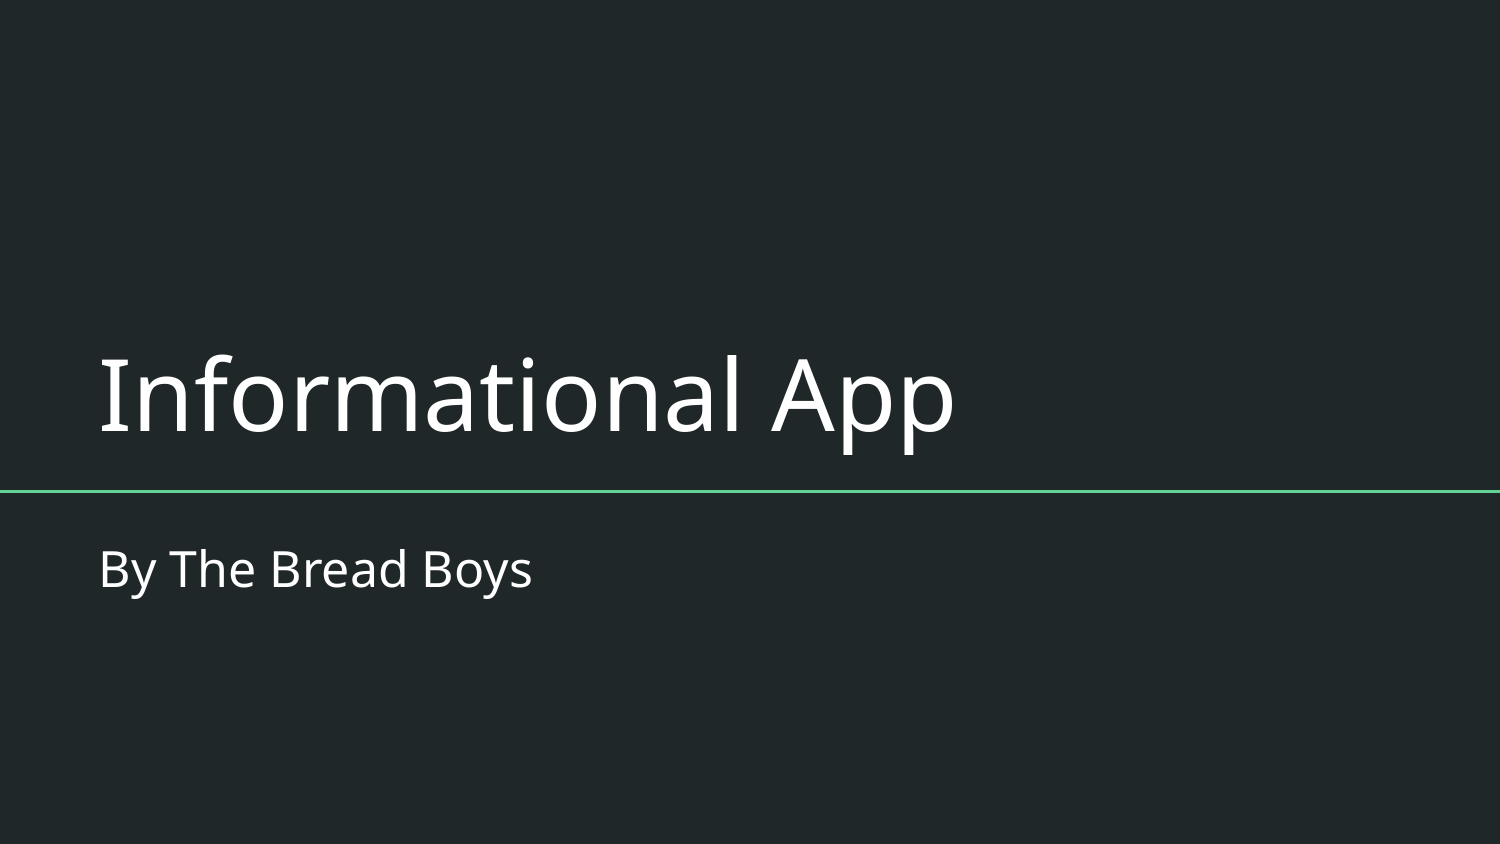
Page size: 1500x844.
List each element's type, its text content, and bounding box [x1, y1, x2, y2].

subtitle By The Bread Boys [83, 522, 1417, 626]
title Informational App [83, 206, 1417, 467]
